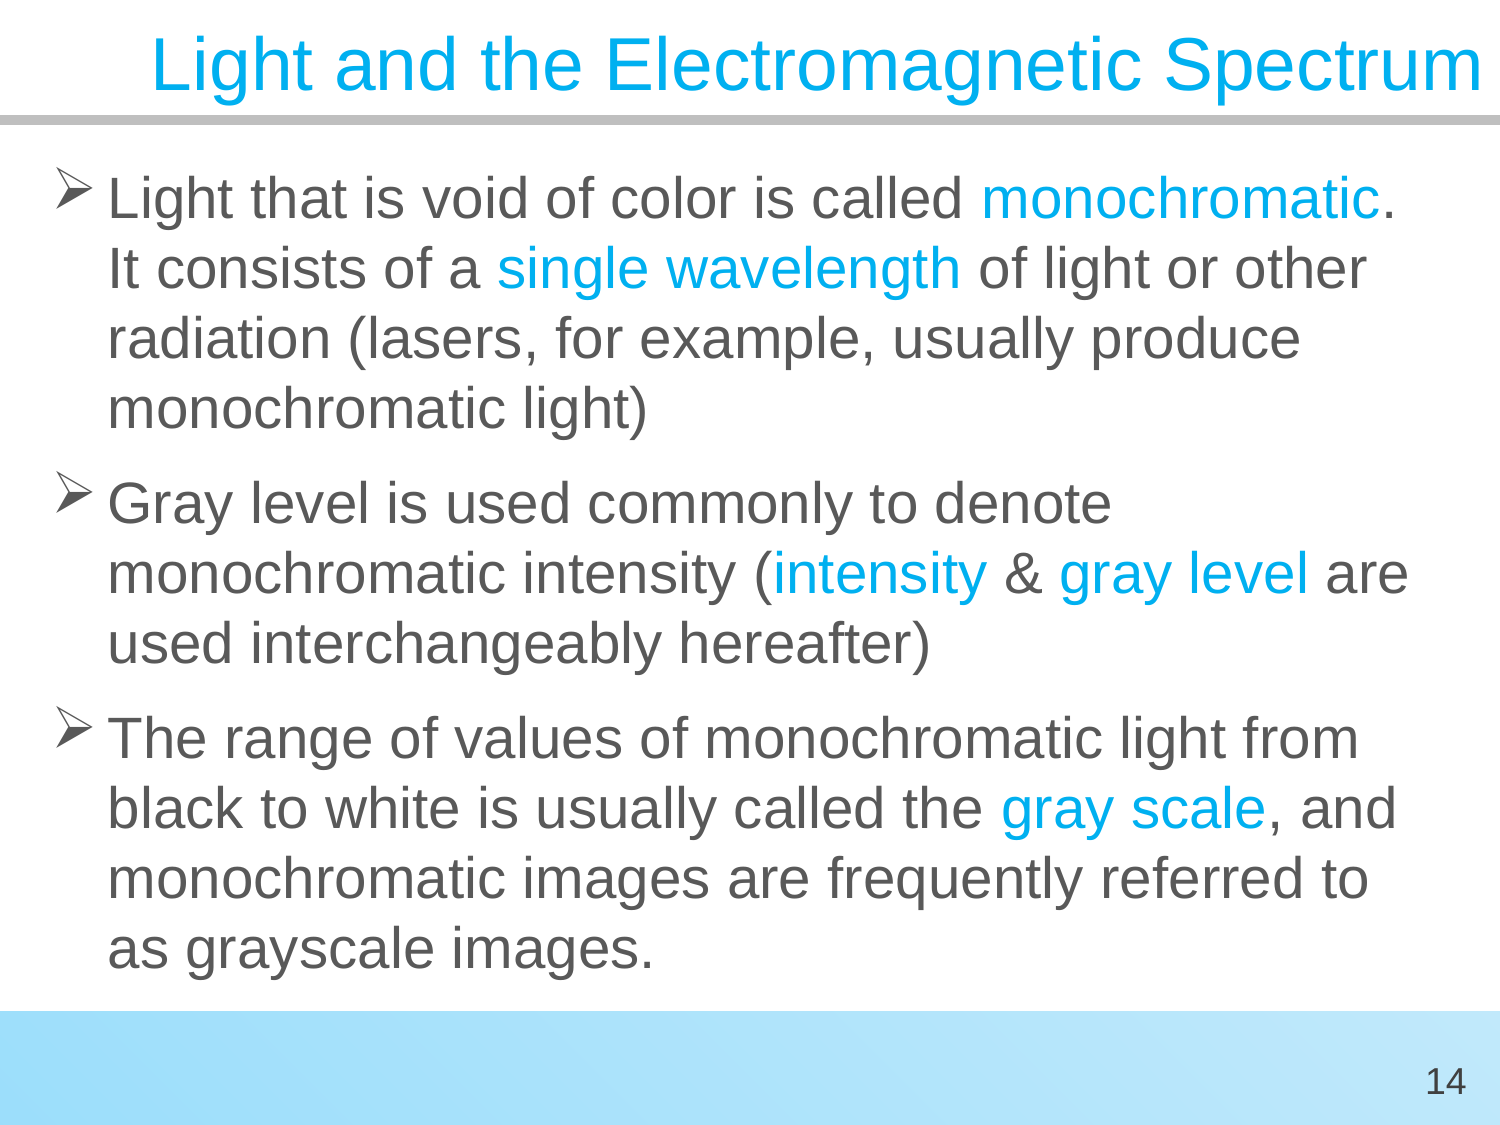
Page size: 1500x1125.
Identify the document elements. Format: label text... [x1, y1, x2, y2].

text_box Light that is void of color is called monochromatic. It consists of a single wavelength of light or other radiation (lasers, for example, usually produce monochromatic light) Gray level is used commonly to denote monochromatic intensity (intensity & gray level are used interchangeably hereafter) The range of values of monochromatic light from black to white is usually called the gray scale, and monochromatic images are frequently referred to as grayscale images. [36, 152, 1460, 1008]
title Light and the Electromagnetic Spectrum [0, 0, 1500, 121]
